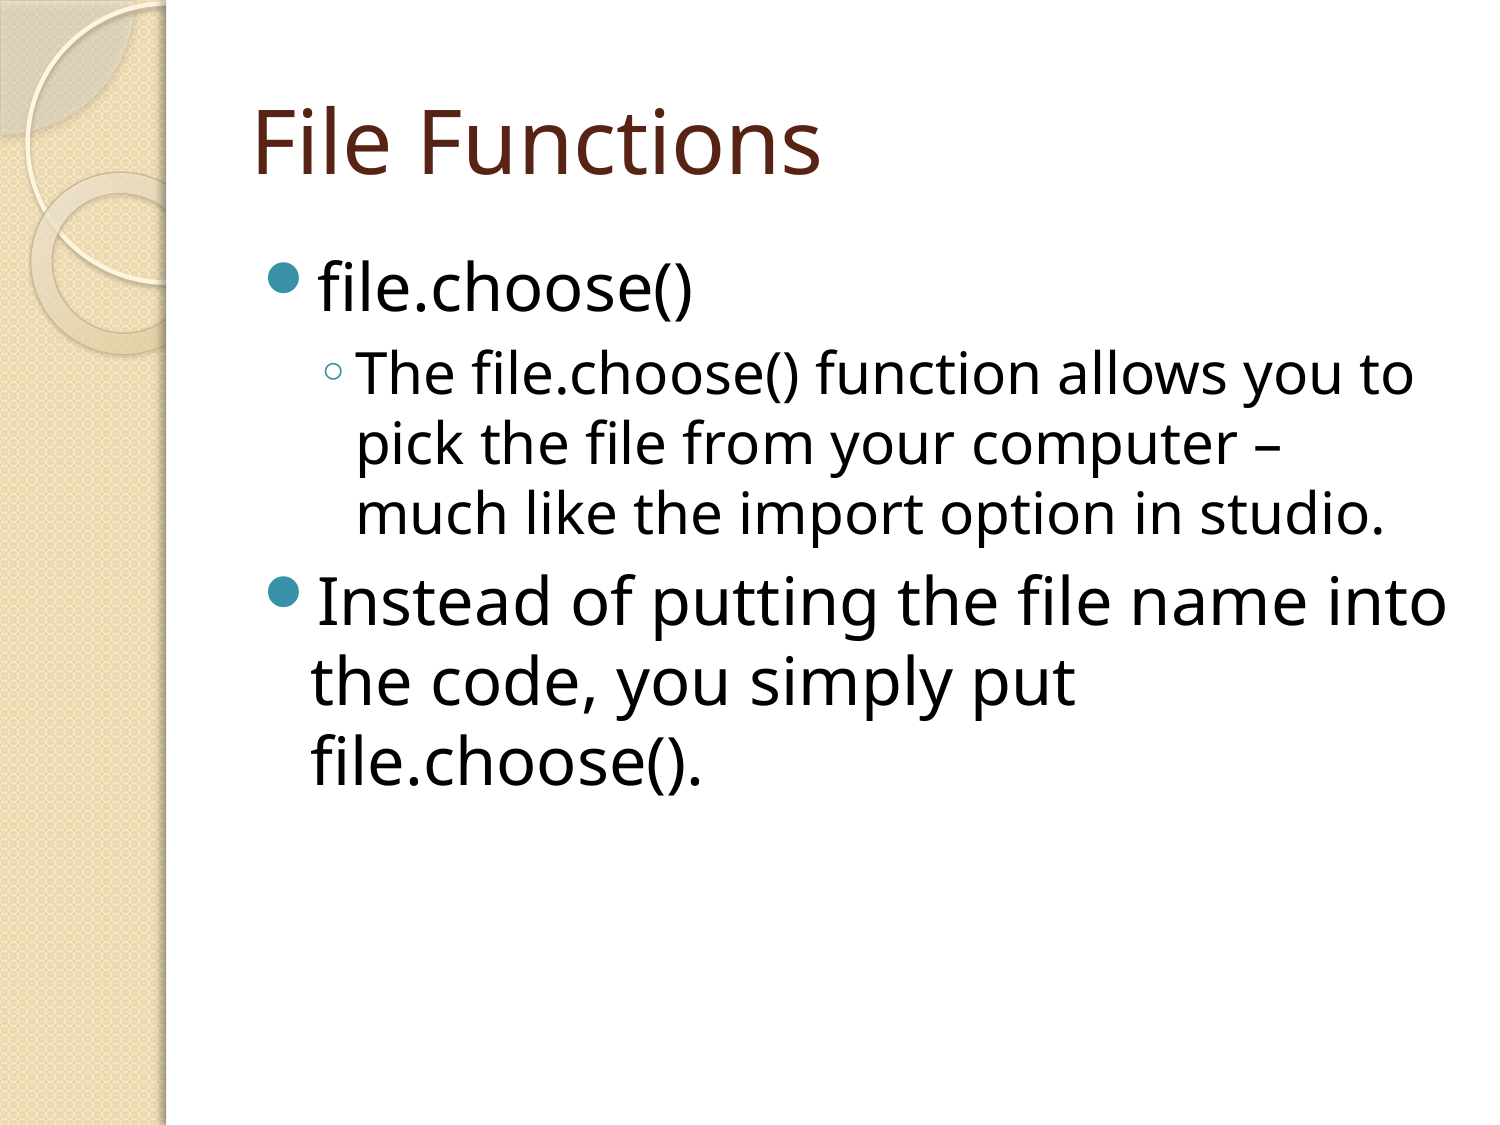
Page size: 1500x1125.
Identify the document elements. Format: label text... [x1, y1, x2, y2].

list file.choose() The file.choose() function allows you to pick the file from your computer – much like the import option in studio. Instead of putting the file name into the code, you simply put file.choose(). [235, 237, 1466, 1025]
title File Functions [235, 45, 1466, 233]
